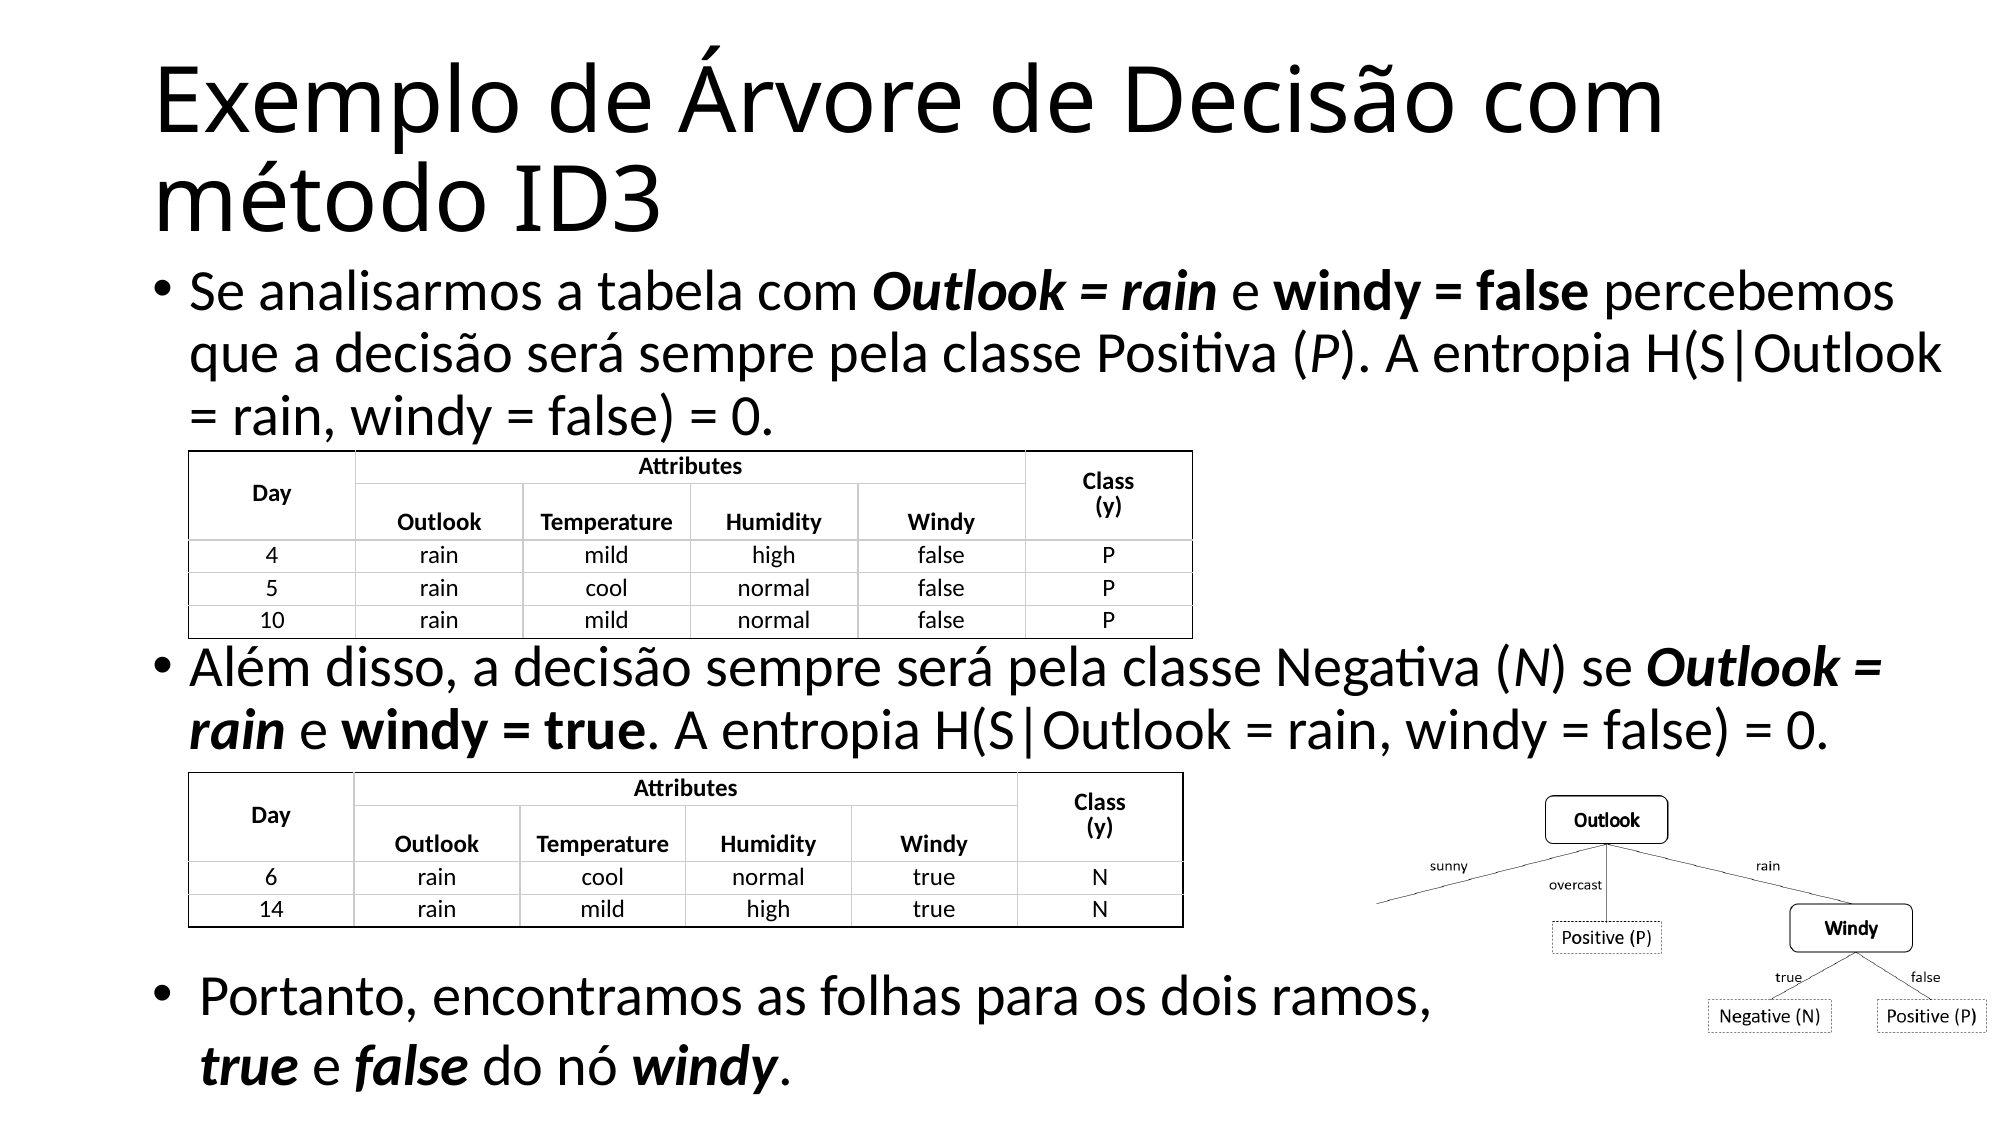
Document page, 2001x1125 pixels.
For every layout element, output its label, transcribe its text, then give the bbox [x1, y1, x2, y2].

table_cell high [691, 541, 857, 572]
table_cell Windy [852, 806, 1017, 861]
table_header Attributes [355, 773, 1017, 805]
table_cell mild [524, 541, 690, 572]
table_cell P [1026, 573, 1192, 605]
table_cell P [1026, 541, 1192, 572]
table_cell false [859, 541, 1025, 572]
table_cell false [859, 573, 1025, 605]
table_cell true [852, 862, 1017, 894]
table_cell cool [521, 862, 685, 894]
table_cell Temperature [524, 484, 690, 539]
table_cell Temperature [521, 806, 685, 861]
table_cell true [852, 895, 1017, 926]
table_cell rain [356, 606, 522, 638]
table_cell rain [355, 862, 519, 894]
table_cell 4 [189, 541, 355, 572]
table_cell 5 [189, 573, 355, 605]
table_cell N [1018, 862, 1182, 894]
table_header Day [189, 452, 355, 539]
table_cell Outlook [355, 806, 519, 861]
text_box Portanto, encontramos as folhas para os dois ramos, true e false do nó windy. [137, 949, 1551, 1105]
list Se analisarmos a tabela com Outlook = rain e windy = false percebemos que a decisão será sempre pela classe Positiva (P). A entropia H(S|Outlook = rain, windy = false) = 0. Além disso, a decisão sempre será pela classe Negativa (N) se Outlook = rain e windy = true. A entropia H(S|Outlook = rain, windy = false) = 0. [137, 252, 1965, 918]
table_header Class (y) [1026, 452, 1192, 539]
table_cell Humidity [686, 806, 851, 861]
picture [1376, 795, 1989, 1040]
table_cell high [686, 895, 851, 926]
table_cell cool [524, 573, 690, 605]
table_cell P [1026, 606, 1192, 638]
table_header Day [189, 773, 353, 861]
table_cell mild [521, 895, 685, 926]
table_cell rain [356, 541, 522, 572]
table_cell rain [355, 895, 519, 926]
table_header Attributes [356, 452, 1025, 483]
table_cell normal [691, 573, 857, 605]
table_cell 10 [189, 606, 355, 638]
table_cell Windy [859, 484, 1025, 539]
table_cell false [859, 606, 1025, 638]
table_cell Humidity [691, 484, 857, 539]
table_cell mild [524, 606, 690, 638]
table_cell 6 [189, 862, 353, 894]
table_cell Outlook [356, 484, 522, 539]
table_cell normal [686, 862, 851, 894]
table_header Class (y) [1018, 773, 1182, 861]
table_cell normal [691, 606, 857, 638]
table_cell 14 [189, 895, 353, 926]
table_cell N [1018, 895, 1182, 926]
table_cell rain [356, 573, 522, 605]
title Exemplo de Árvore de Decisão com método ID3 [137, 43, 1929, 252]
